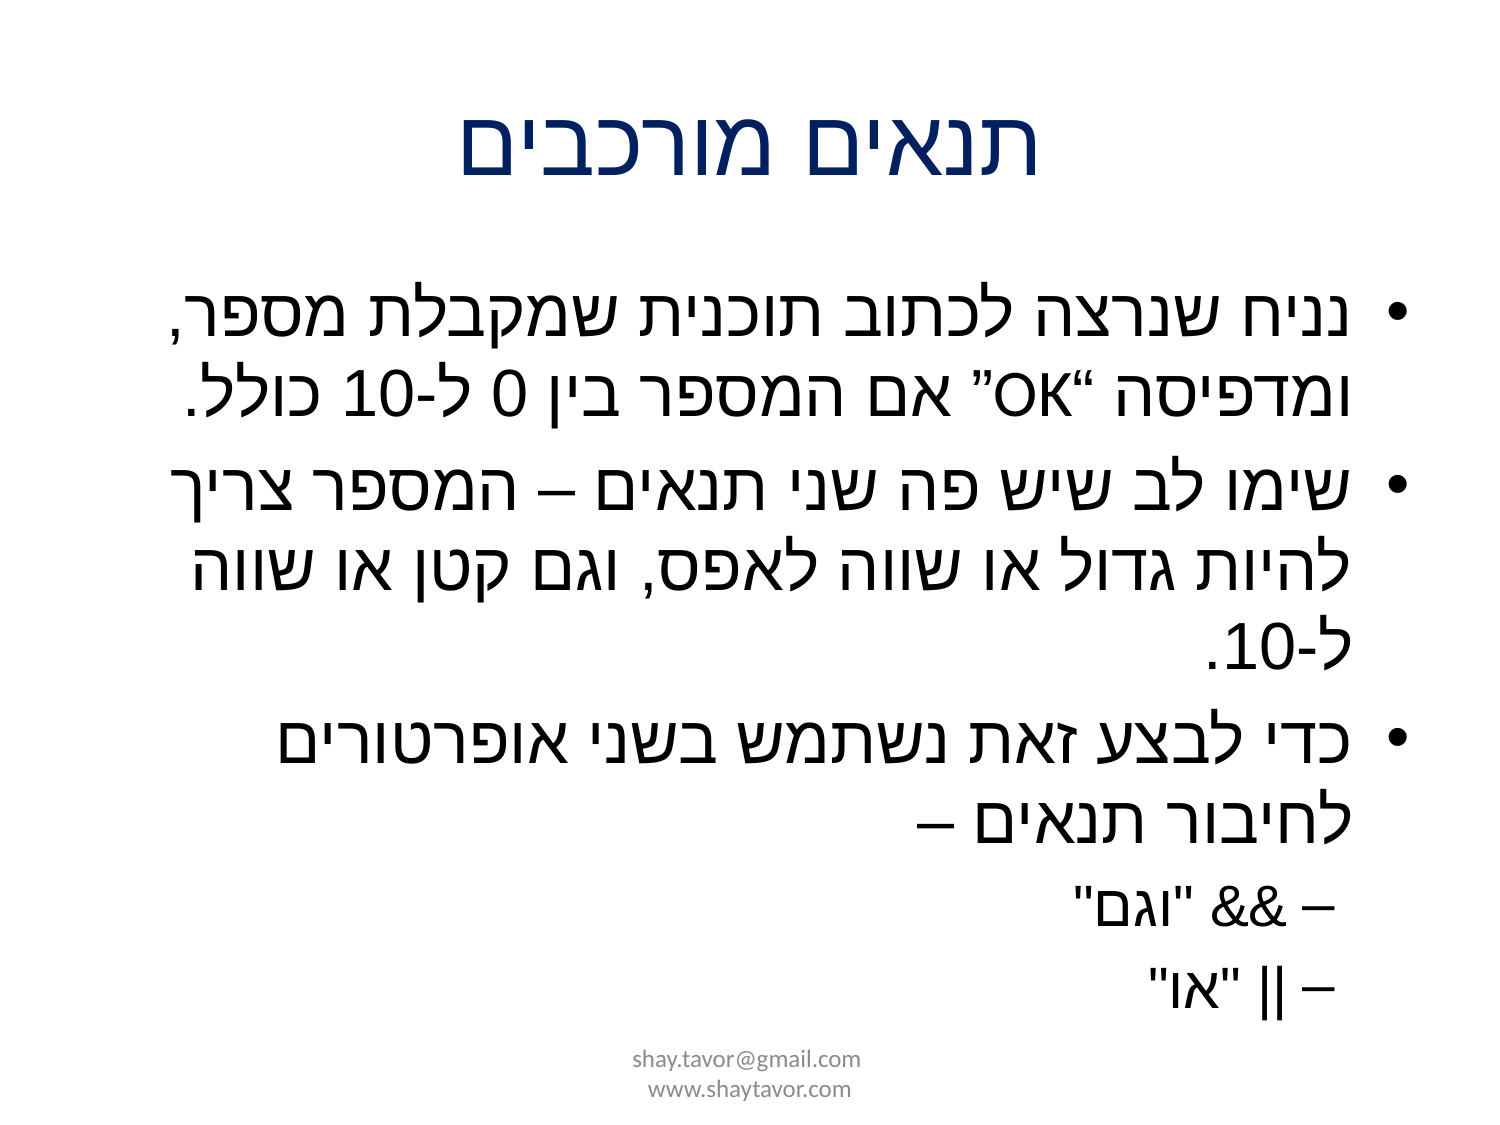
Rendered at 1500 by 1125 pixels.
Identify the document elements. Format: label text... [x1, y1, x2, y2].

list נניח שנרצה לכתוב תוכנית שמקבלת מספר, ומדפיסה “OK” אם המספר בין 0 ל-10 כולל. שימו לב שיש פה שני תנאים – המספר צריך להיות גדול או שווה לאפס, וגם קטן או שווה ל-10. כדי לבצע זאת נשתמש בשני אופרטורים לחיבור תנאים – && "וגם" || "או" [75, 262, 1425, 1005]
title תנאים מורכבים [75, 45, 1425, 233]
footer shay.tavor@gmail.com www.shaytavor.com [512, 1042, 988, 1103]
